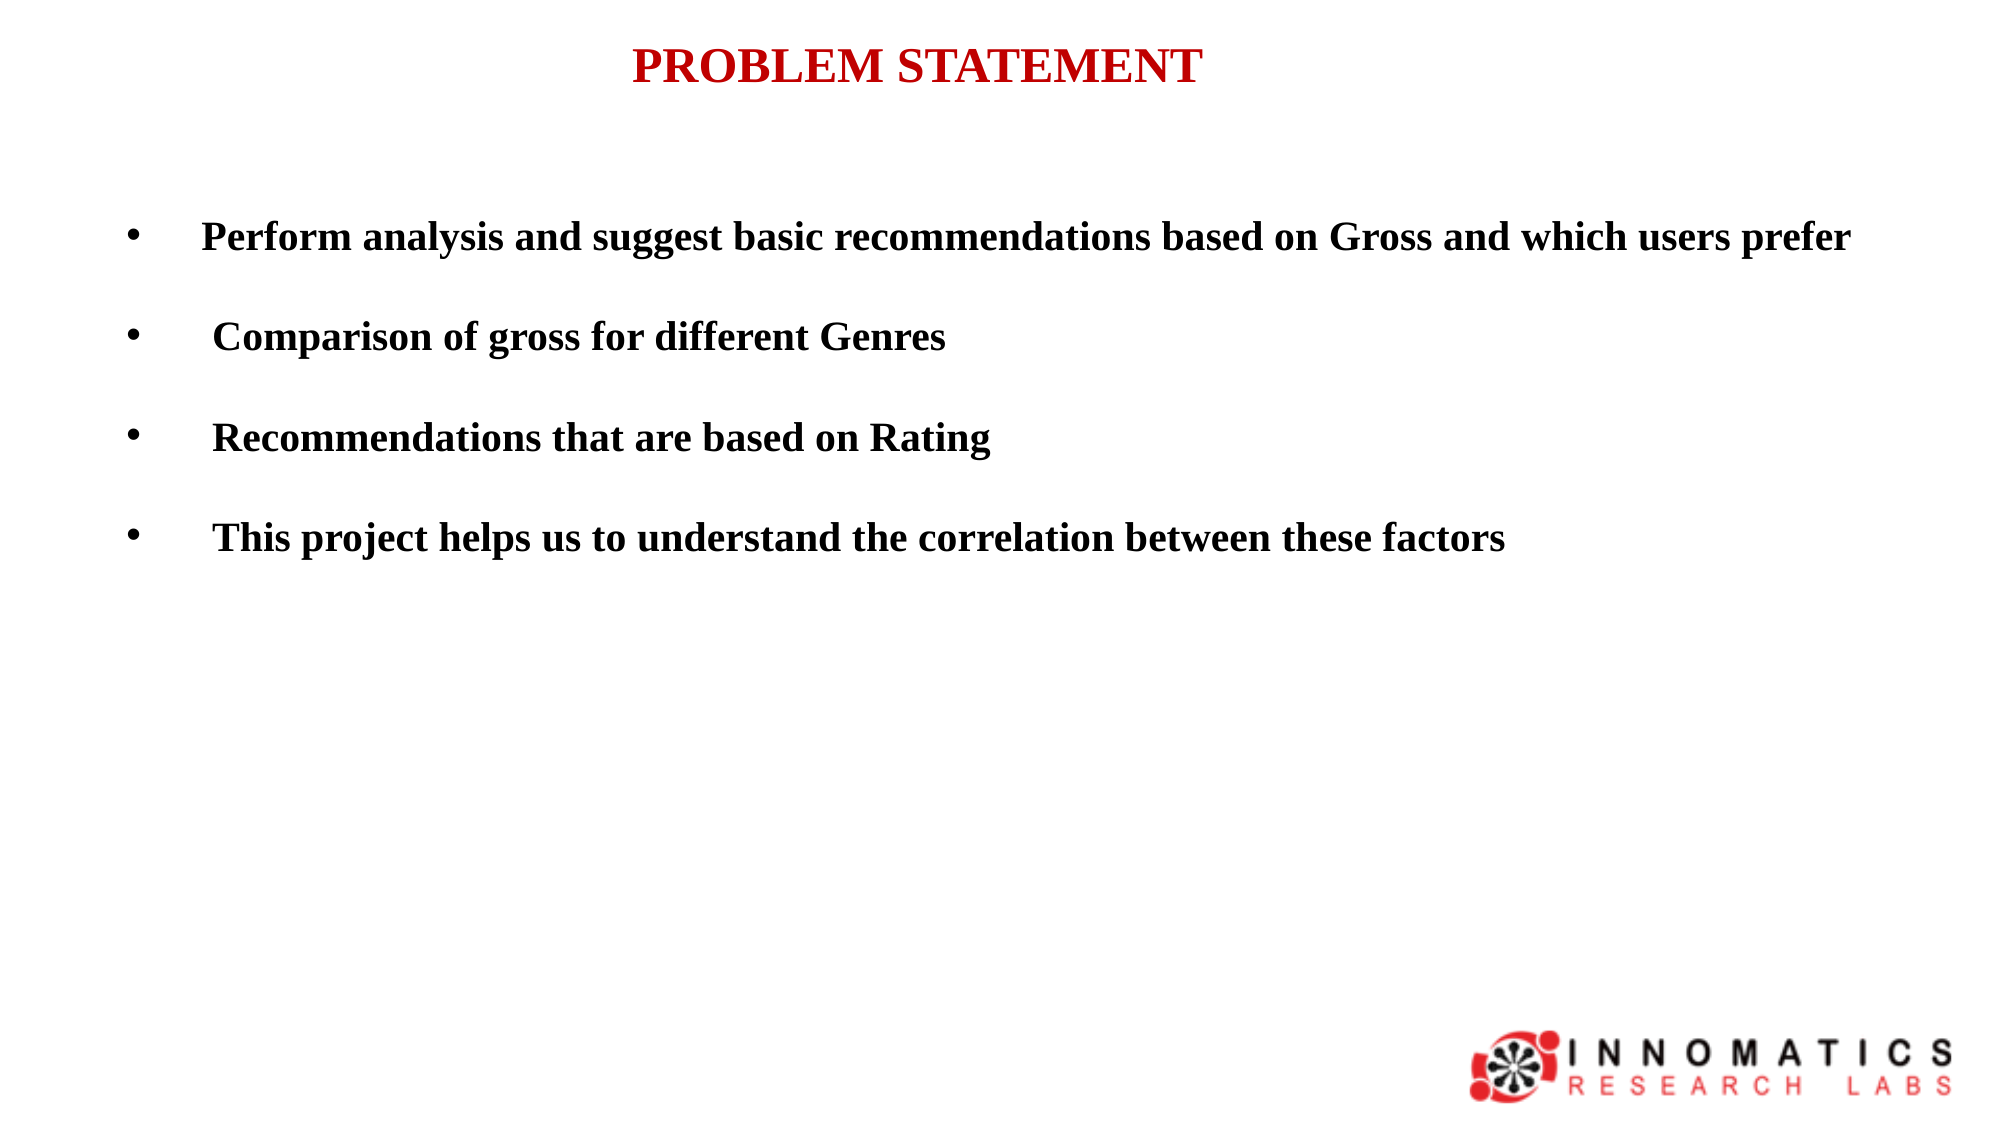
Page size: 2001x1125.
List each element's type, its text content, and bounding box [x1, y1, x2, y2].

text_box Perform analysis and suggest basic recommendations based on Gross and which users prefer Comparison of gross for different Genres Recommendations that are based on Rating This project helps us to understand the correlation between these factors [111, 201, 1934, 567]
text_box PROBLEM STATEMENT [617, 25, 1219, 101]
picture [1445, 1014, 1975, 1125]
